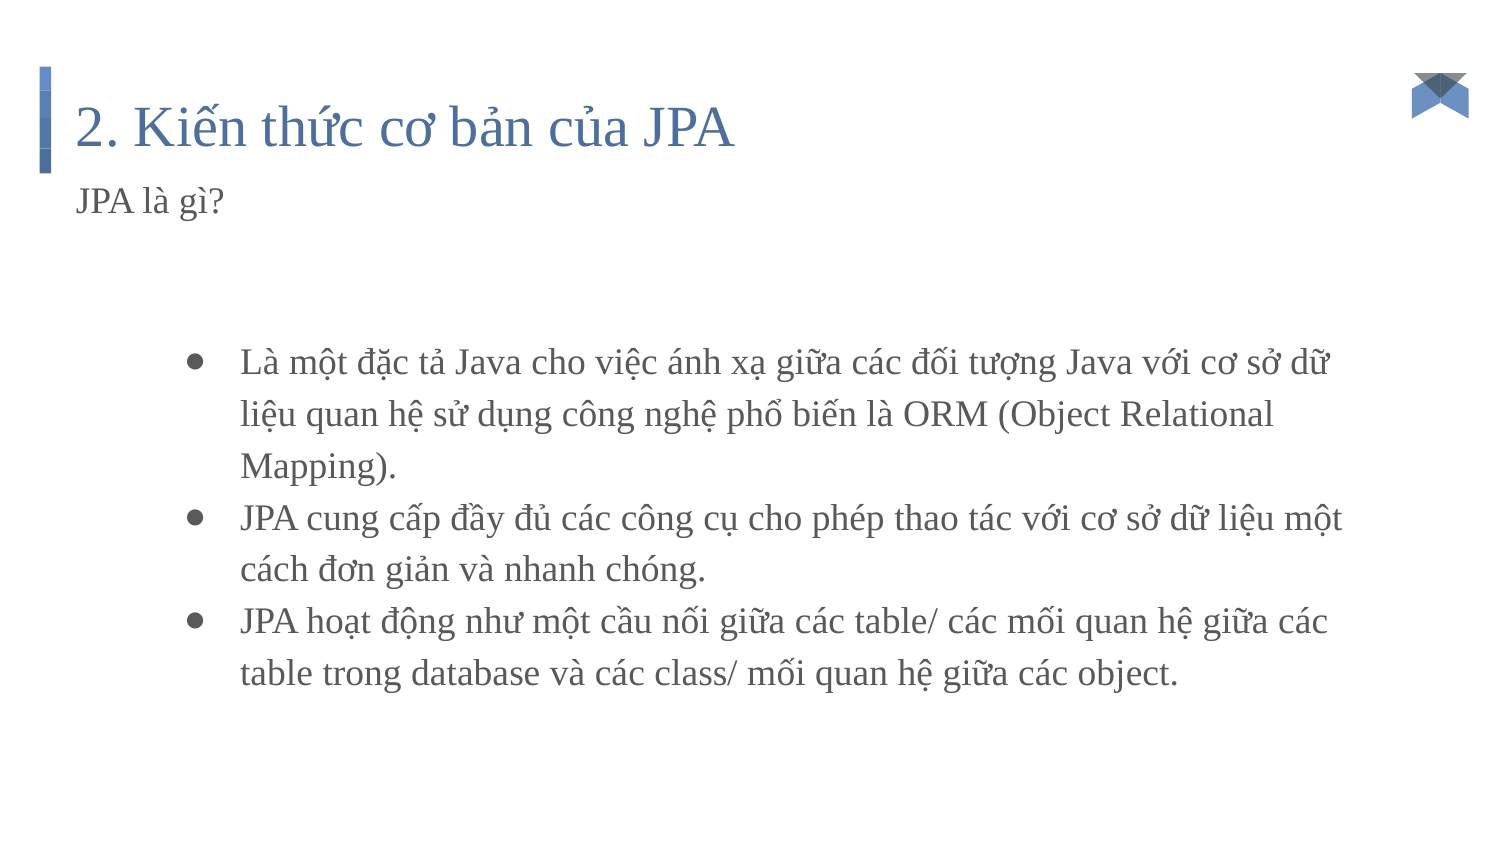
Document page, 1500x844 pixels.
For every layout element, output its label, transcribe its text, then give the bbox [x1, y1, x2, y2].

subtitle JPA là gì? [60, 154, 1449, 219]
list Là một đặc tả Java cho việc ánh xạ giữa các đối tượng Java với cơ sở dữ liệu quan hệ sử dụng công nghệ phổ biến là ORM (Object Relational Mapping). JPA cung cấp đầy đủ các công cụ cho phép thao tác với cơ sở dữ liệu một cách đơn giản và nhanh chóng. JPA hoạt động như một cầu nối giữa các table/ các mối quan hệ giữa các table trong database và các class/ mối quan hệ giữa các object. [150, 315, 1360, 719]
title 2. Kiến thức cơ bản của JPA [60, 72, 1449, 154]
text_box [1417, 67, 1464, 125]
